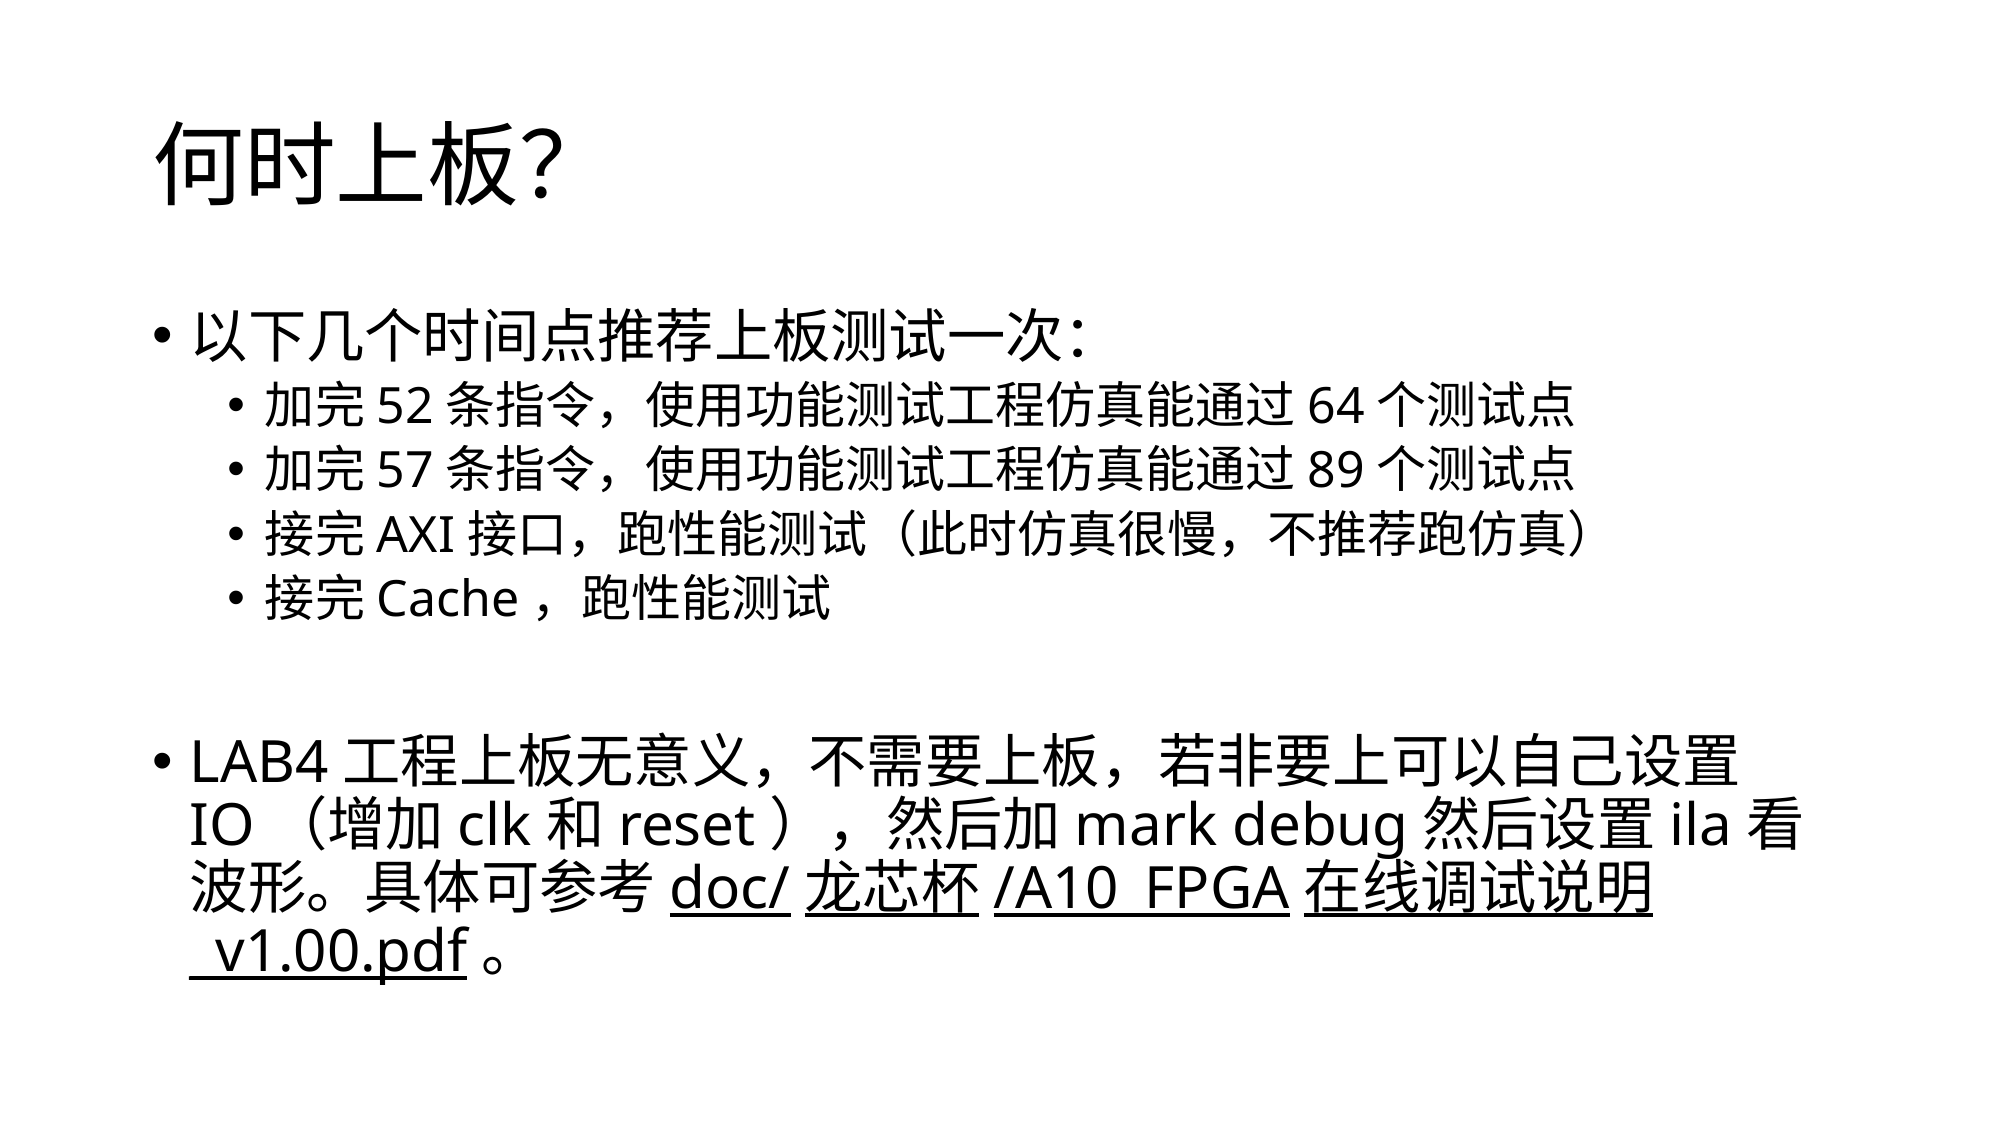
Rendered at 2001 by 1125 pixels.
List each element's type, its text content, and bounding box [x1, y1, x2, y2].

title 何时上板？ [137, 59, 1863, 278]
list 以下几个时间点推荐上板测试一次： 加完52条指令，使用功能测试工程仿真能通过64个测试点 加完57条指令，使用功能测试工程仿真能通过89个测试点 接完AXI接口，跑性能测试（此时仿真很慢，不推荐跑仿真） 接完Cache，跑性能测试 LAB4工程上板无意义，不需要上板，若非要上可以自己设置IO（增加clk和reset），然后加mark debug然后设置ila看波形。具体可参考doc/龙芯杯/A10_FPGA在线调试说明_v1.00.pdf。 [137, 299, 1863, 1014]
